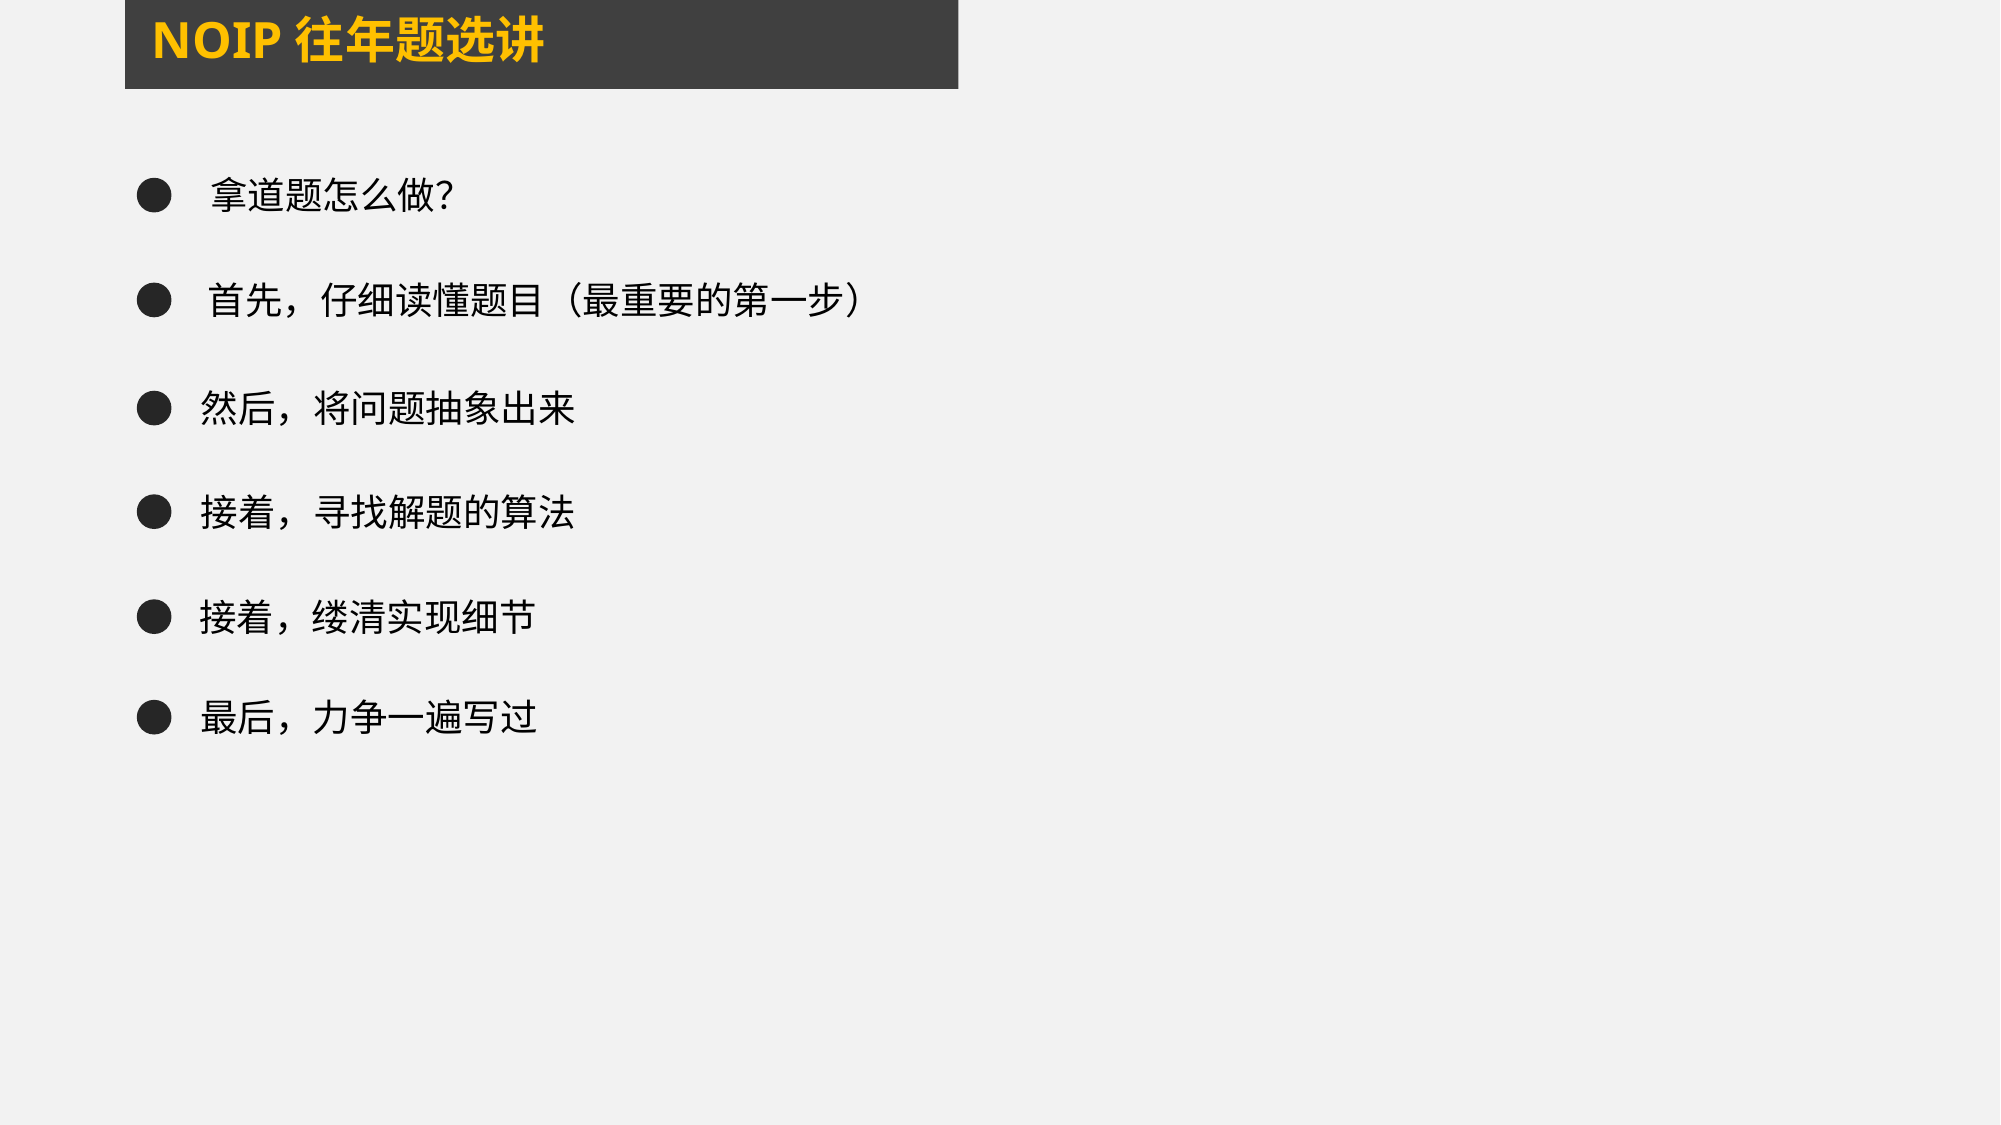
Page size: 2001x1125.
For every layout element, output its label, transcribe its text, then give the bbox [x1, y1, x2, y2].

text_box [135, 281, 173, 319]
text_box 然后，将问题抽象出来 [185, 377, 591, 438]
list NOIP往年题选讲 [136, 8, 699, 85]
text_box [135, 698, 173, 736]
text_box [135, 389, 173, 427]
text_box 首先，仔细读懂题目（最重要的第一步） [193, 269, 898, 330]
text_box 最后，力争一遍写过 [185, 686, 553, 747]
text_box [135, 176, 173, 214]
text_box [135, 493, 173, 531]
text_box 拿道题怎么做？ [195, 164, 488, 225]
text_box 接着，寻找解题的算法 [185, 481, 591, 542]
text_box 接着，缕清实现细节 [184, 586, 552, 647]
text_box [135, 598, 173, 636]
